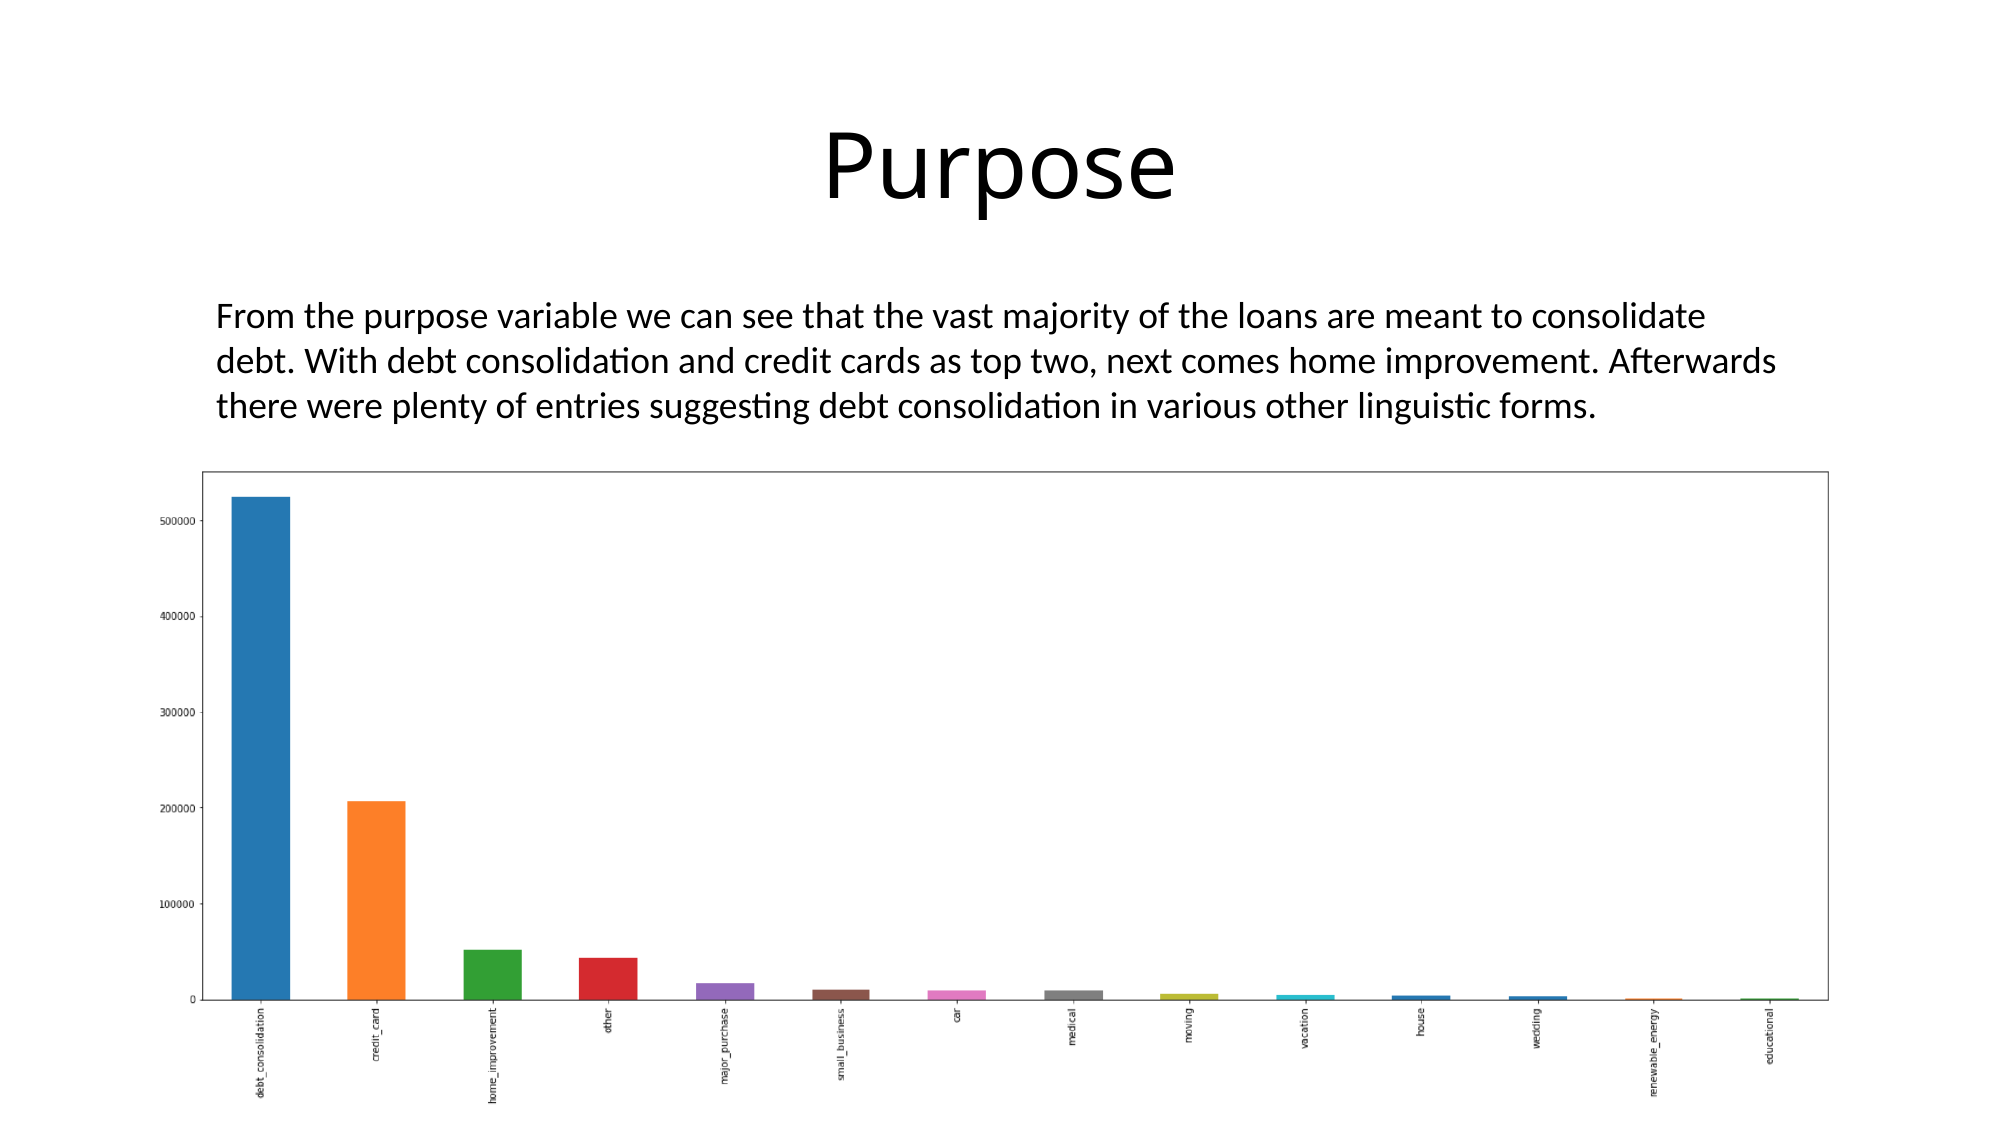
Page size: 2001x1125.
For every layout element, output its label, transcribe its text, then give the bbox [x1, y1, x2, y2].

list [137, 441, 1863, 1125]
text_box From the purpose variable we can see that the vast majority of the loans are meant to consolidate debt. With debt consolidation and credit cards as top two, next comes home improvement. Afterwards there were plenty of entries suggesting debt consolidation in various other linguistic forms. [201, 283, 1799, 434]
title Purpose [137, 59, 1863, 278]
